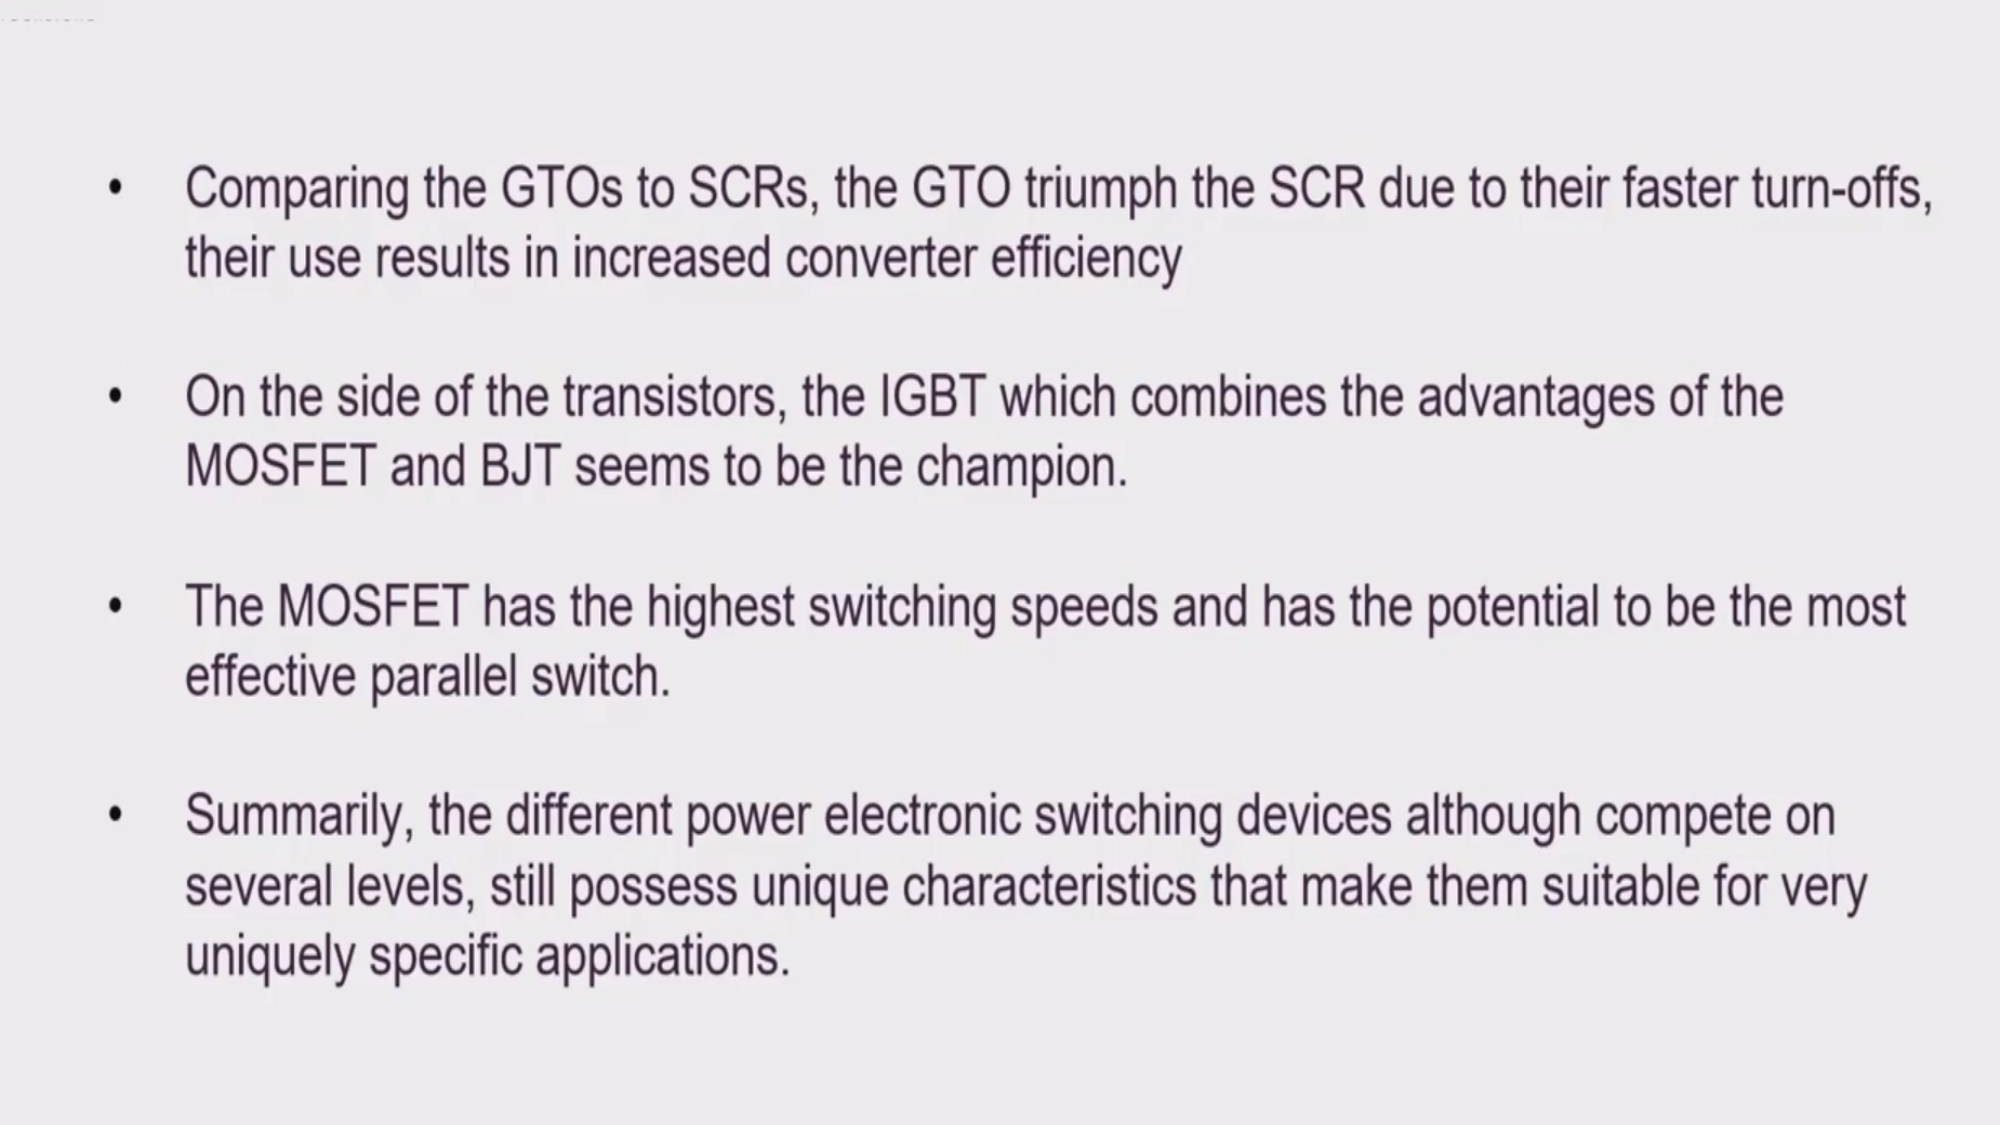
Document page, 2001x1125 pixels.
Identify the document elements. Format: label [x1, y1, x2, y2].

list [0, 0, 2000, 1125]
